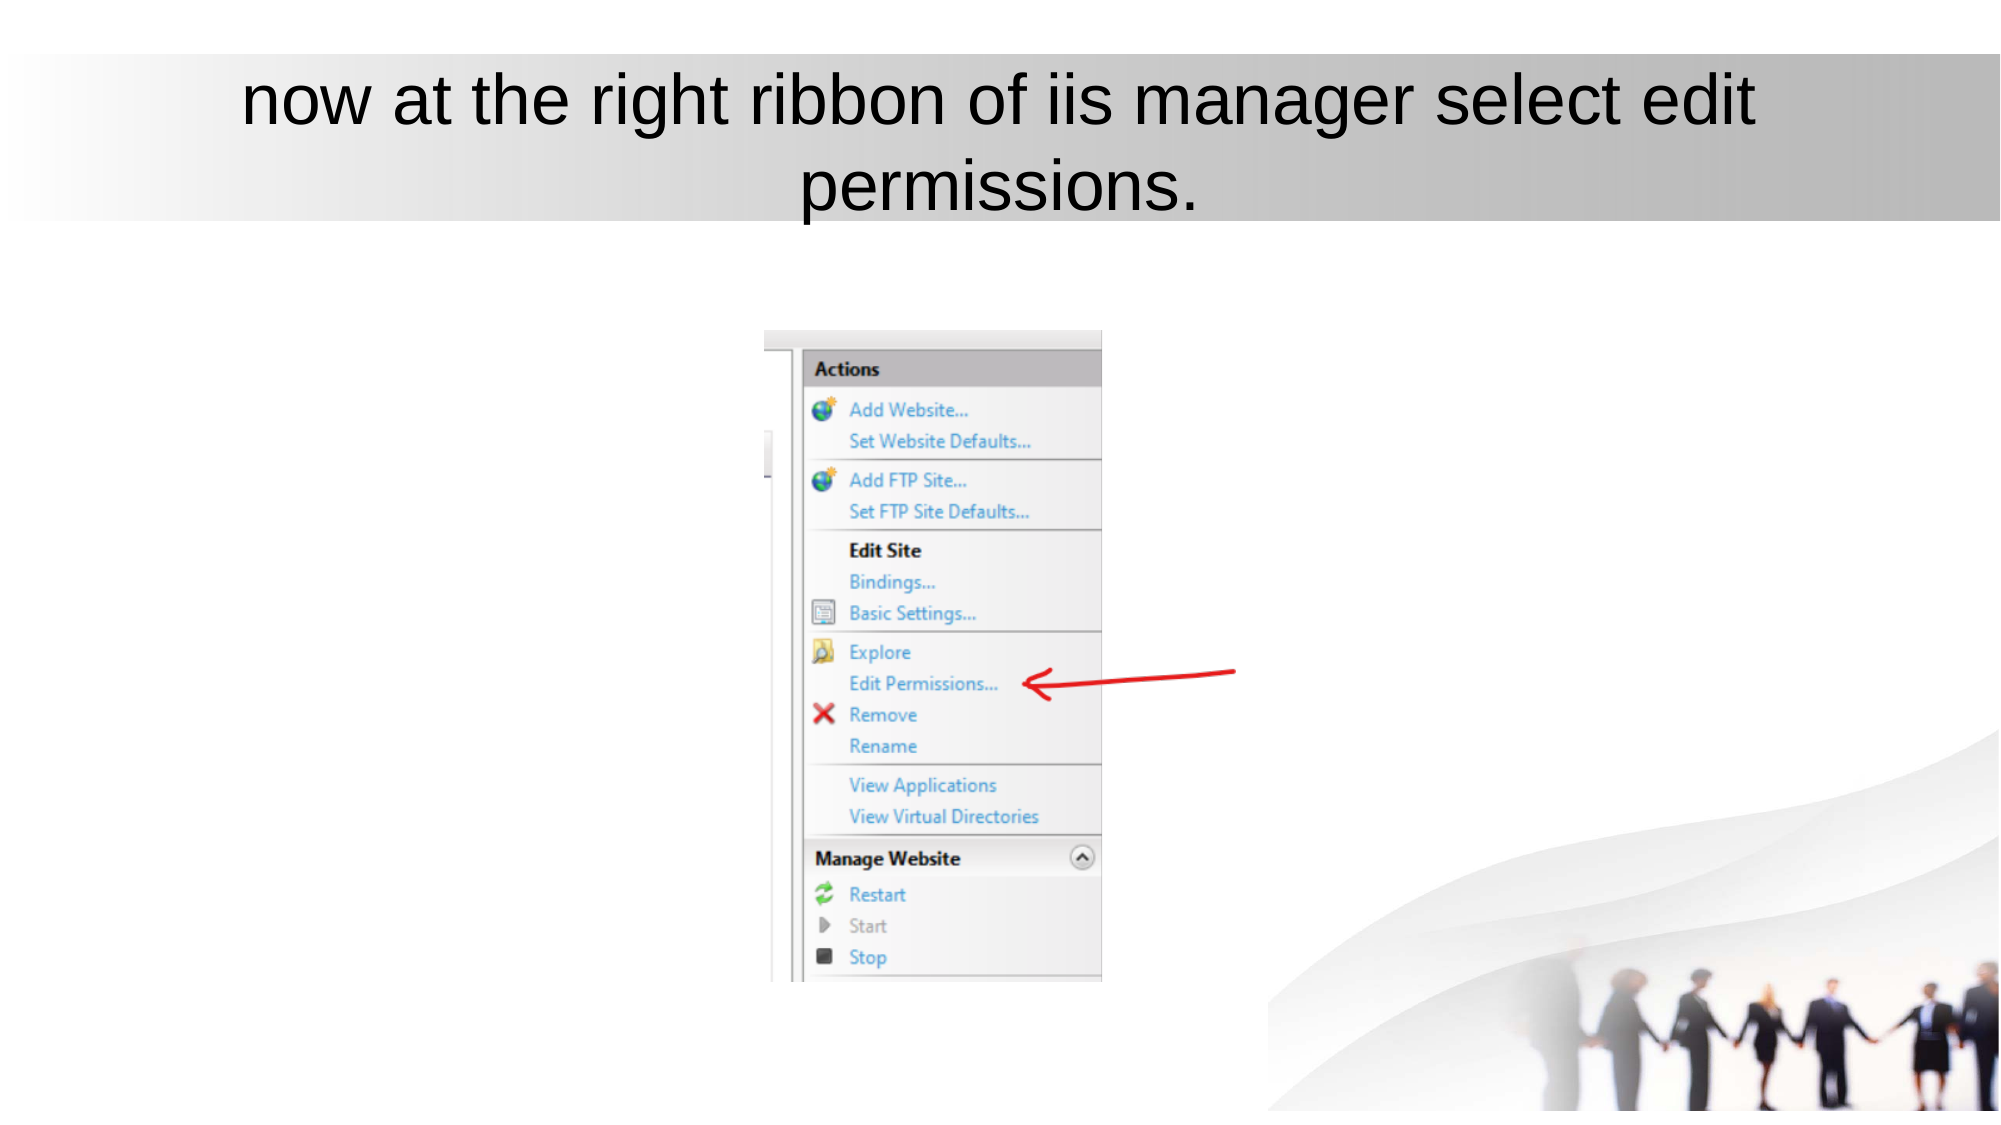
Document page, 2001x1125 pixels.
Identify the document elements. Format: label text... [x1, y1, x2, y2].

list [764, 330, 1236, 982]
picture [1268, 728, 1999, 1111]
title now at the right ribbon of iis manager select edit permissions. [99, 44, 1901, 233]
